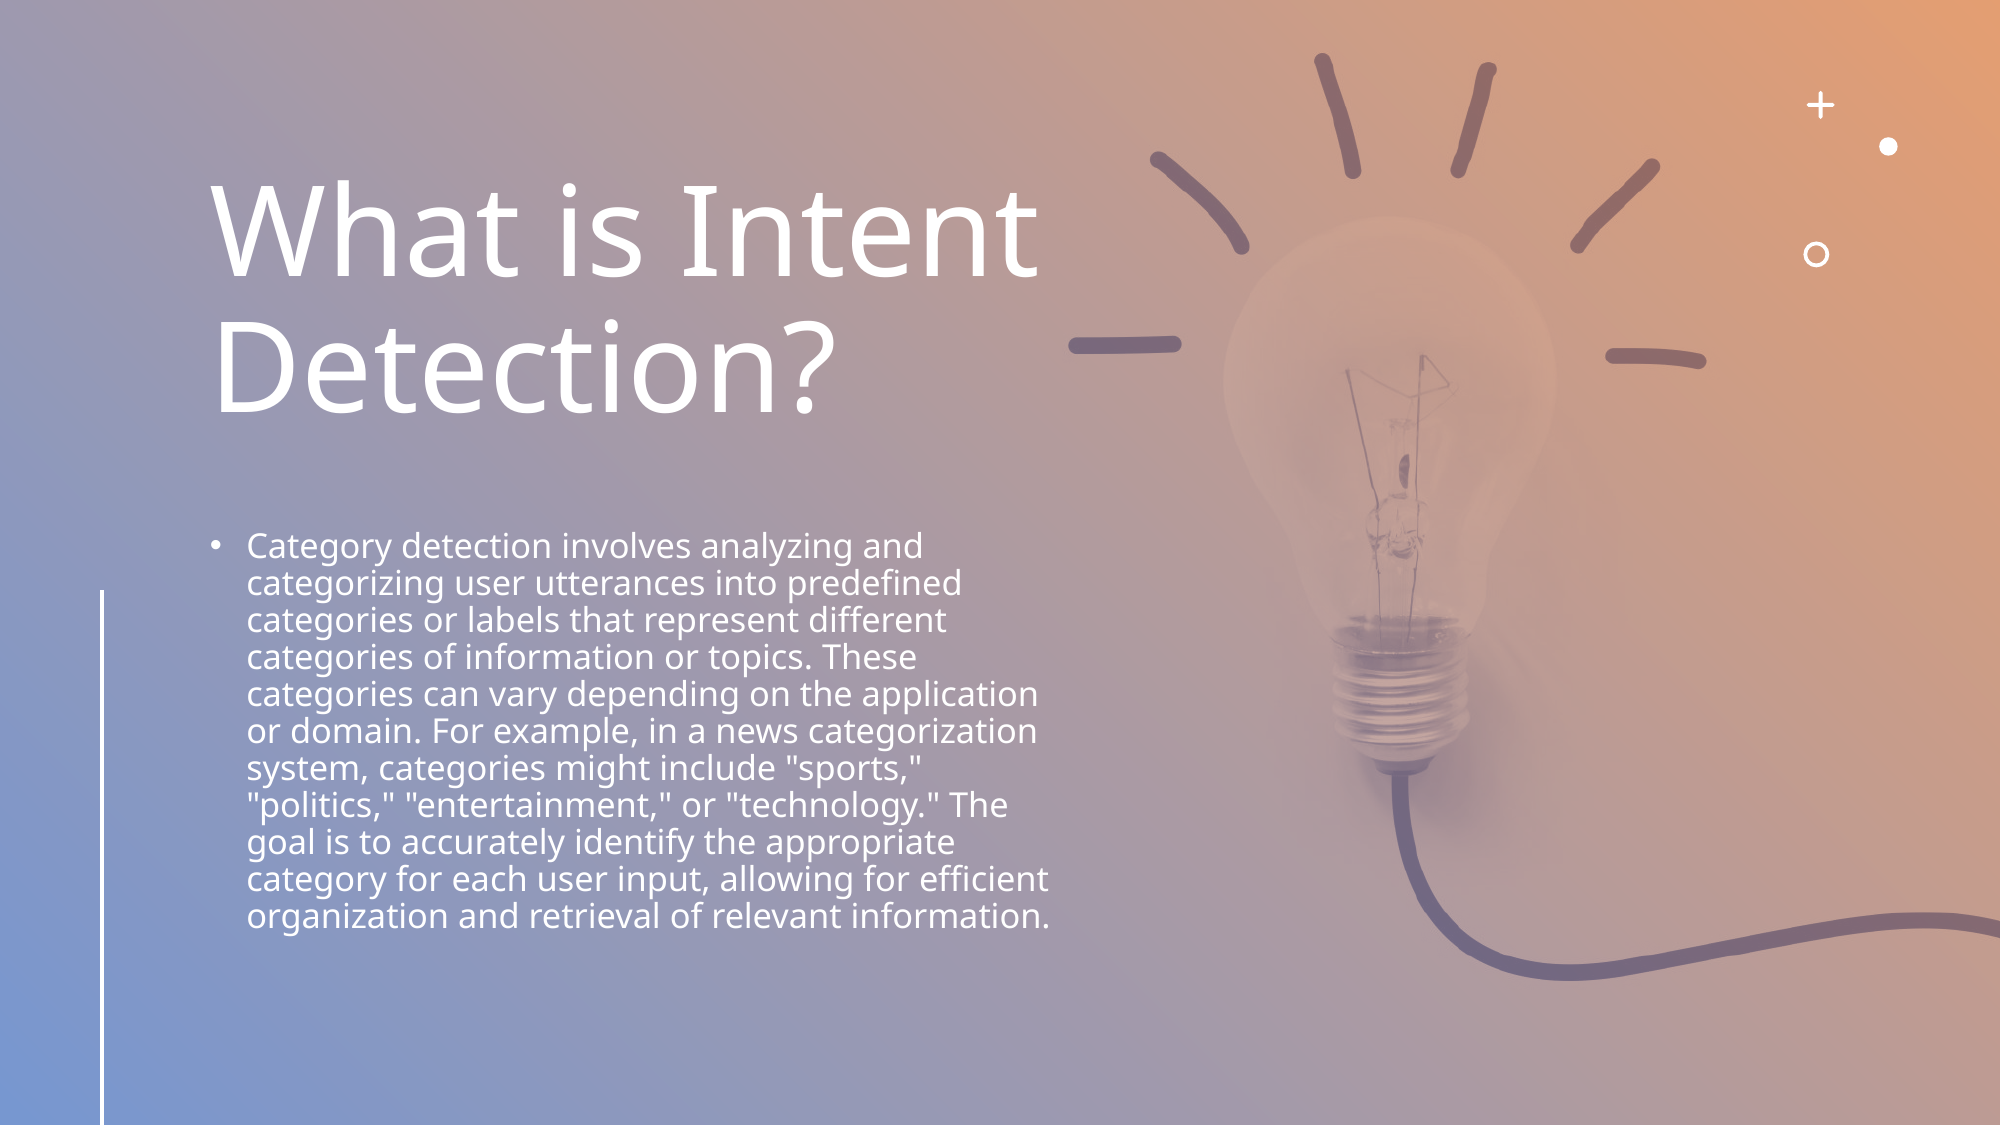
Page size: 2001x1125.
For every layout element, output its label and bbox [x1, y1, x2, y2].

text_box [1803, 90, 1898, 268]
picture [0, 0, 2000, 1125]
